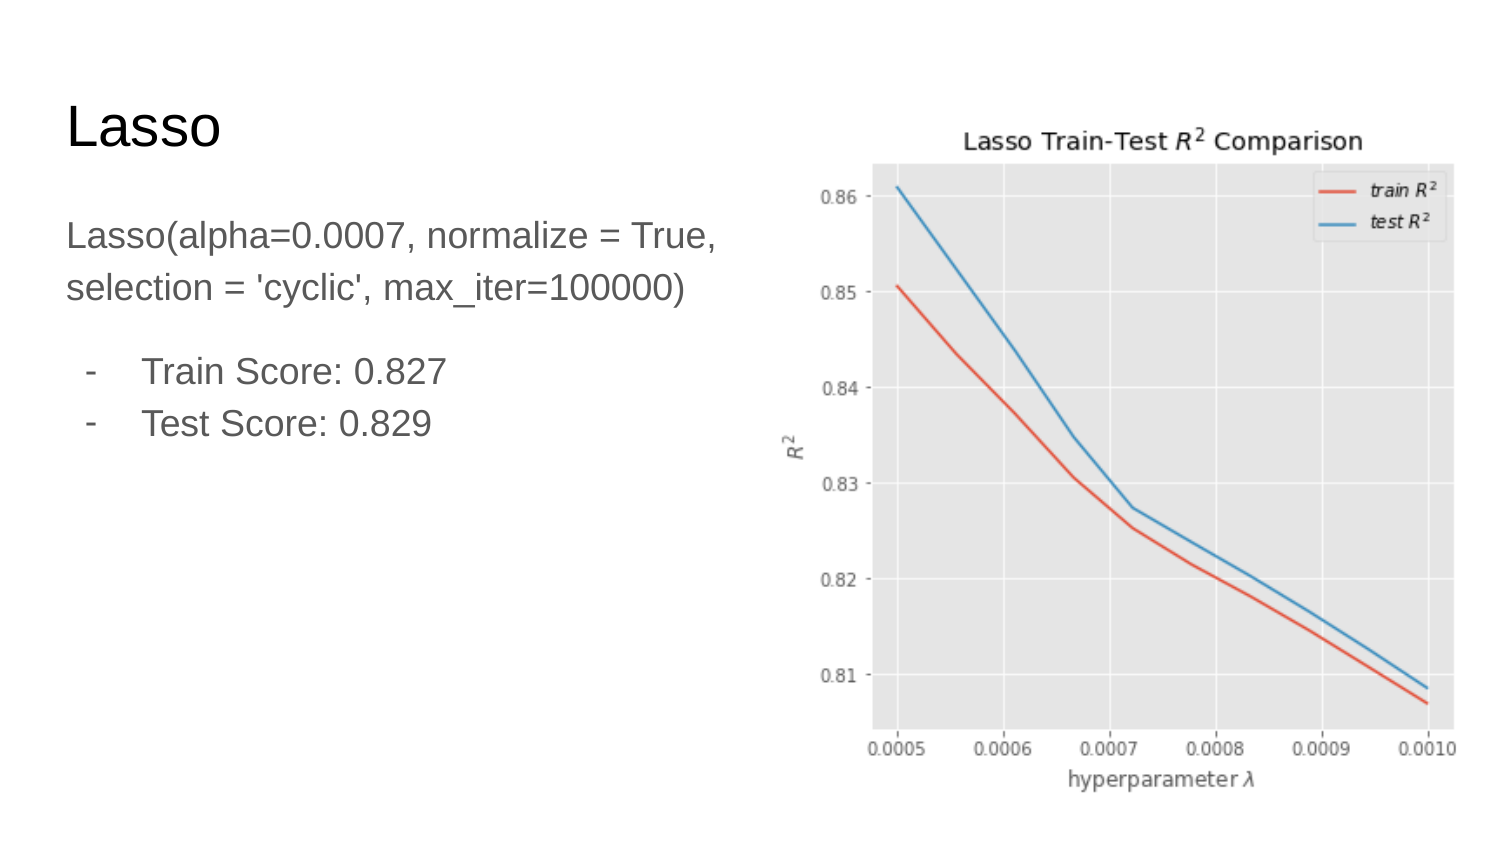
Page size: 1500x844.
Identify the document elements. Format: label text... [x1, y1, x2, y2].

title Lasso [51, 72, 1449, 167]
picture [771, 112, 1470, 809]
list Lasso(alpha=0.0007, normalize = True, selection = 'cyclic', max_iter=100000) Train Score: 0.827 Test Score: 0.829 [51, 189, 766, 750]
